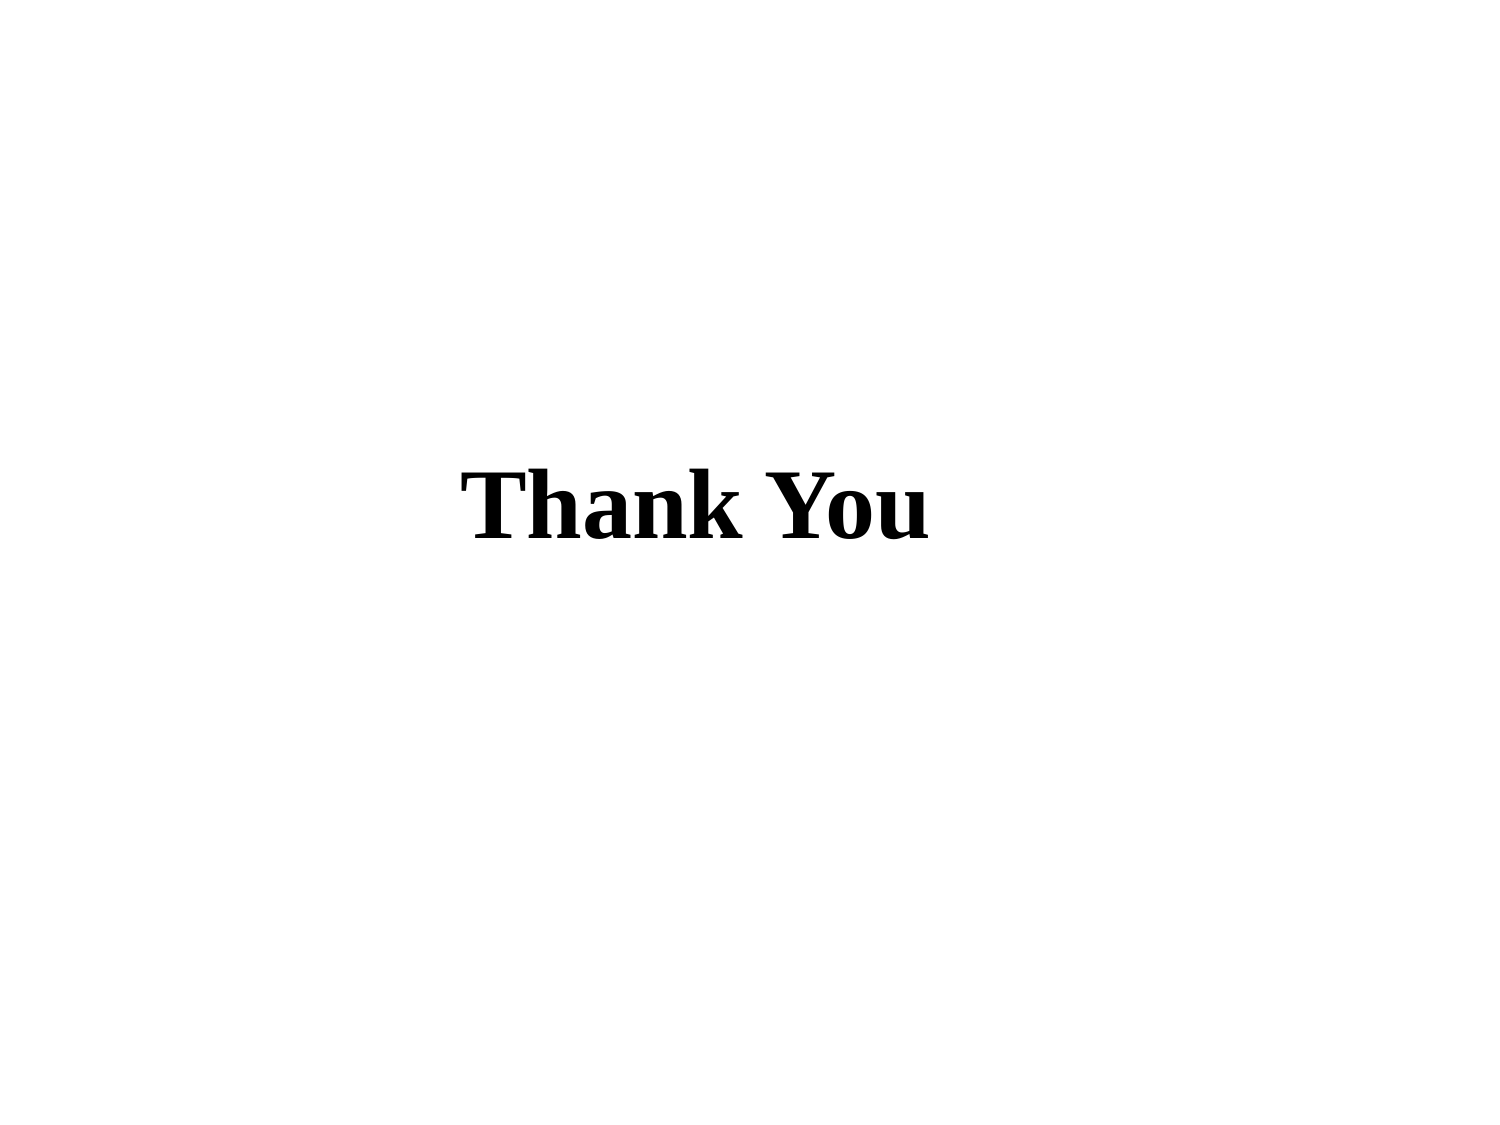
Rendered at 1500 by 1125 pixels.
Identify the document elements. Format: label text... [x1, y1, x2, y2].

title Thank You [445, 375, 997, 566]
